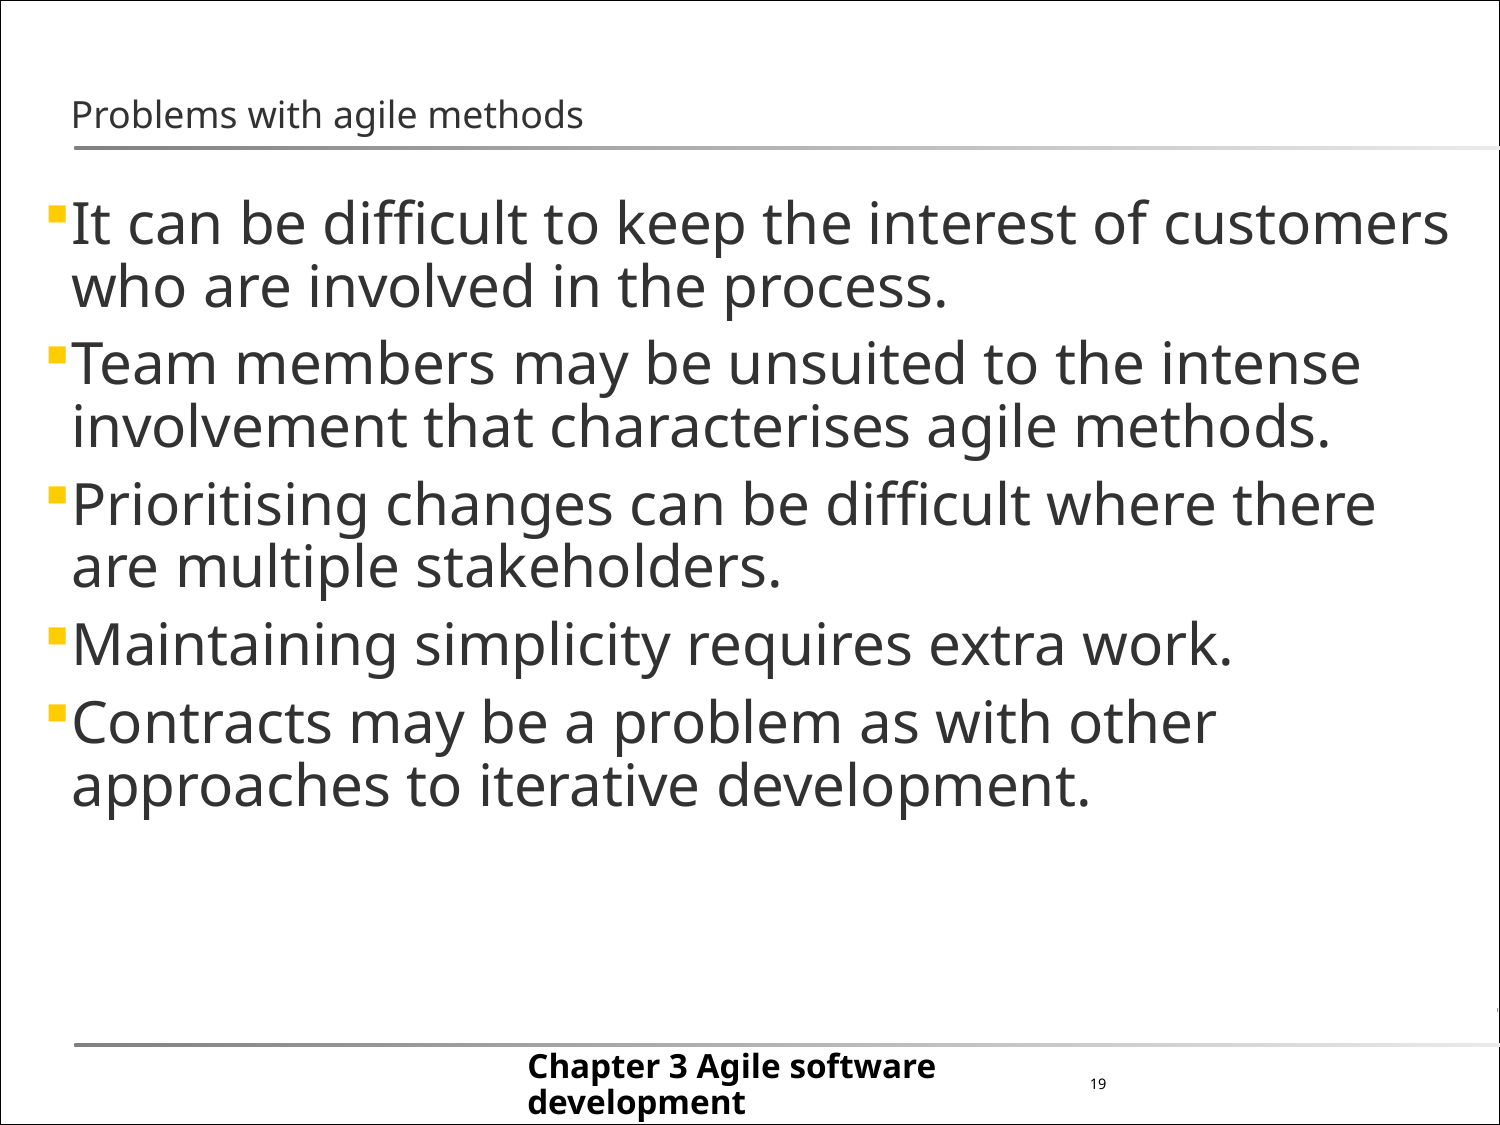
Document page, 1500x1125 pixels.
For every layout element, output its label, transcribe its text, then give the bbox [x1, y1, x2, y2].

slide_number 19 [1074, 1042, 1426, 1103]
title Problems with agile methods [70, 11, 1425, 137]
list It can be difficult to keep the interest of customers who are involved in the process. Team members may be unsuited to the intense involvement that characterises agile methods. Prioritising changes can be difficult where there are multiple stakeholders. Maintaining simplicity requires extra work. Contracts may be a problem as with other approaches to iterative development. [43, 193, 1454, 937]
footer Chapter 3 Agile software development [512, 1042, 988, 1103]
